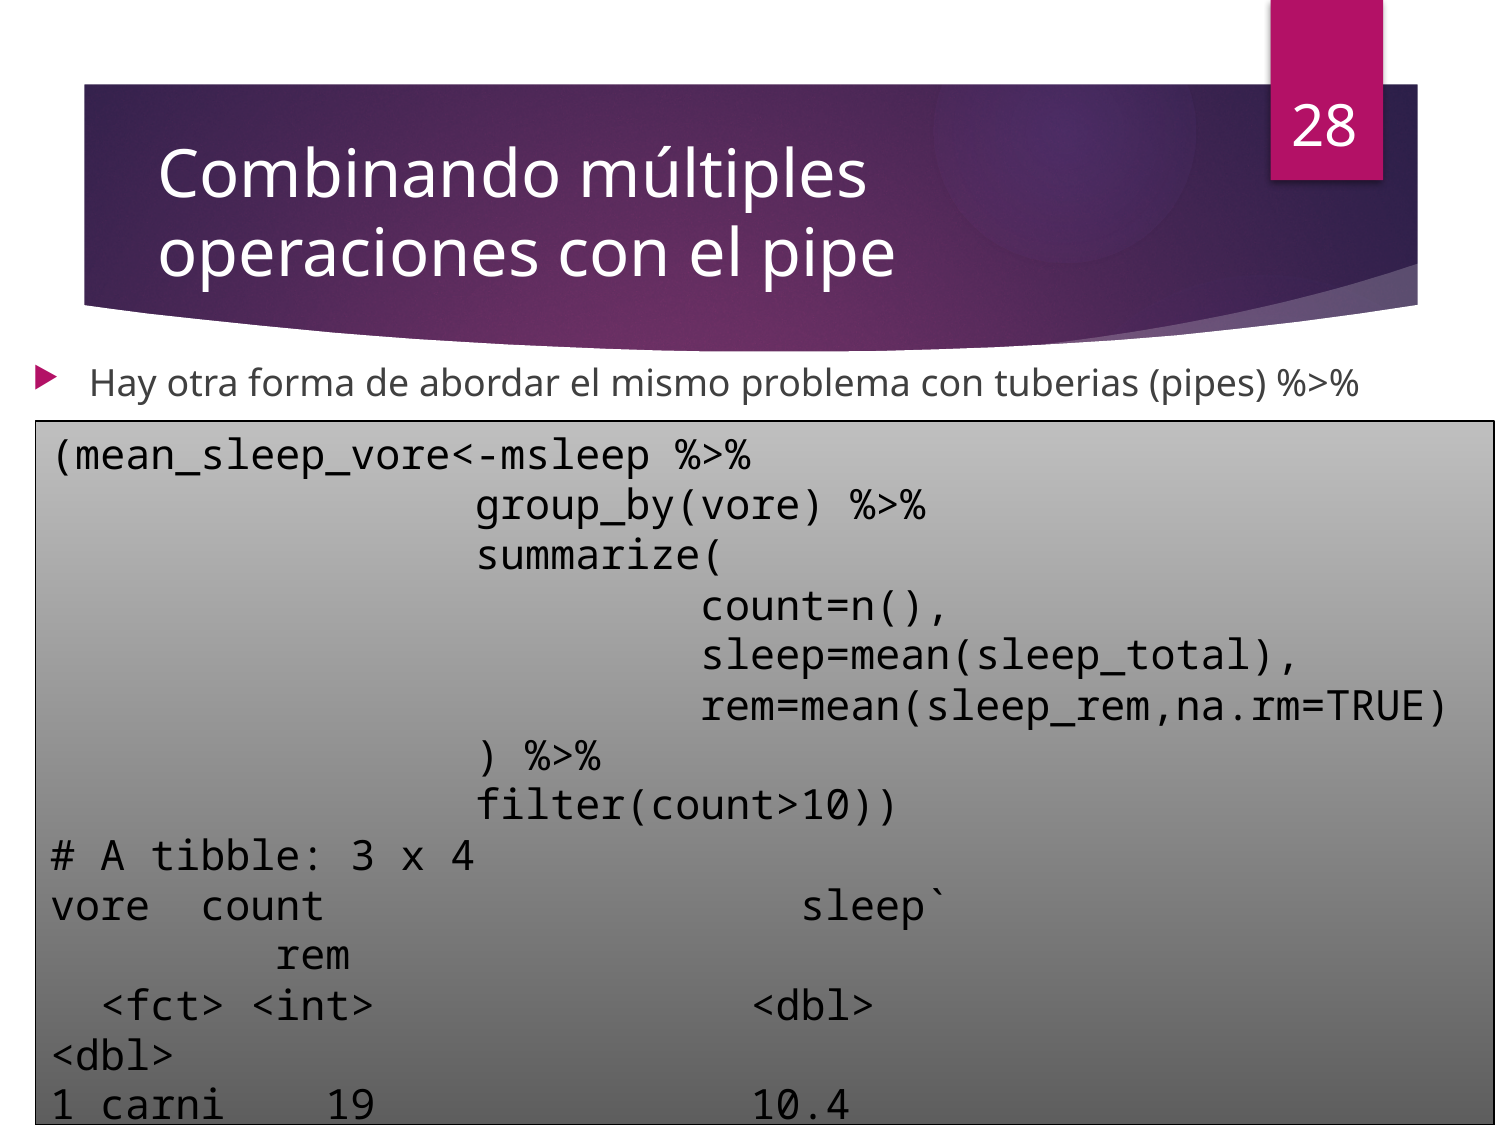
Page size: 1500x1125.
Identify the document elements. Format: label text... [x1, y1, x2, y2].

text_box (mean_sleep_vore<-msleep %>% group_by(vore) %>% summarize( count=n(), sleep=mean(sleep_total), rem=mean(sleep_rem,na.rm=TRUE) ) %>% filter(count>10)) # A tibble: 3 x 4 vore count sleep` rem <fct> <int> <dbl> <dbl> 1 carni 19 10.4 2.29 2 herbi 32 9.51 1.37 3 omni 20 10.9 1.96 [35, 420, 1495, 1125]
title Combinando múltiples operaciones con el pipe [142, 152, 1183, 269]
slide_number 28 [1259, 48, 1390, 175]
list Hay otra forma de abordar el mismo problema con tuberias (pipes) %>% [17, 351, 1477, 1094]
